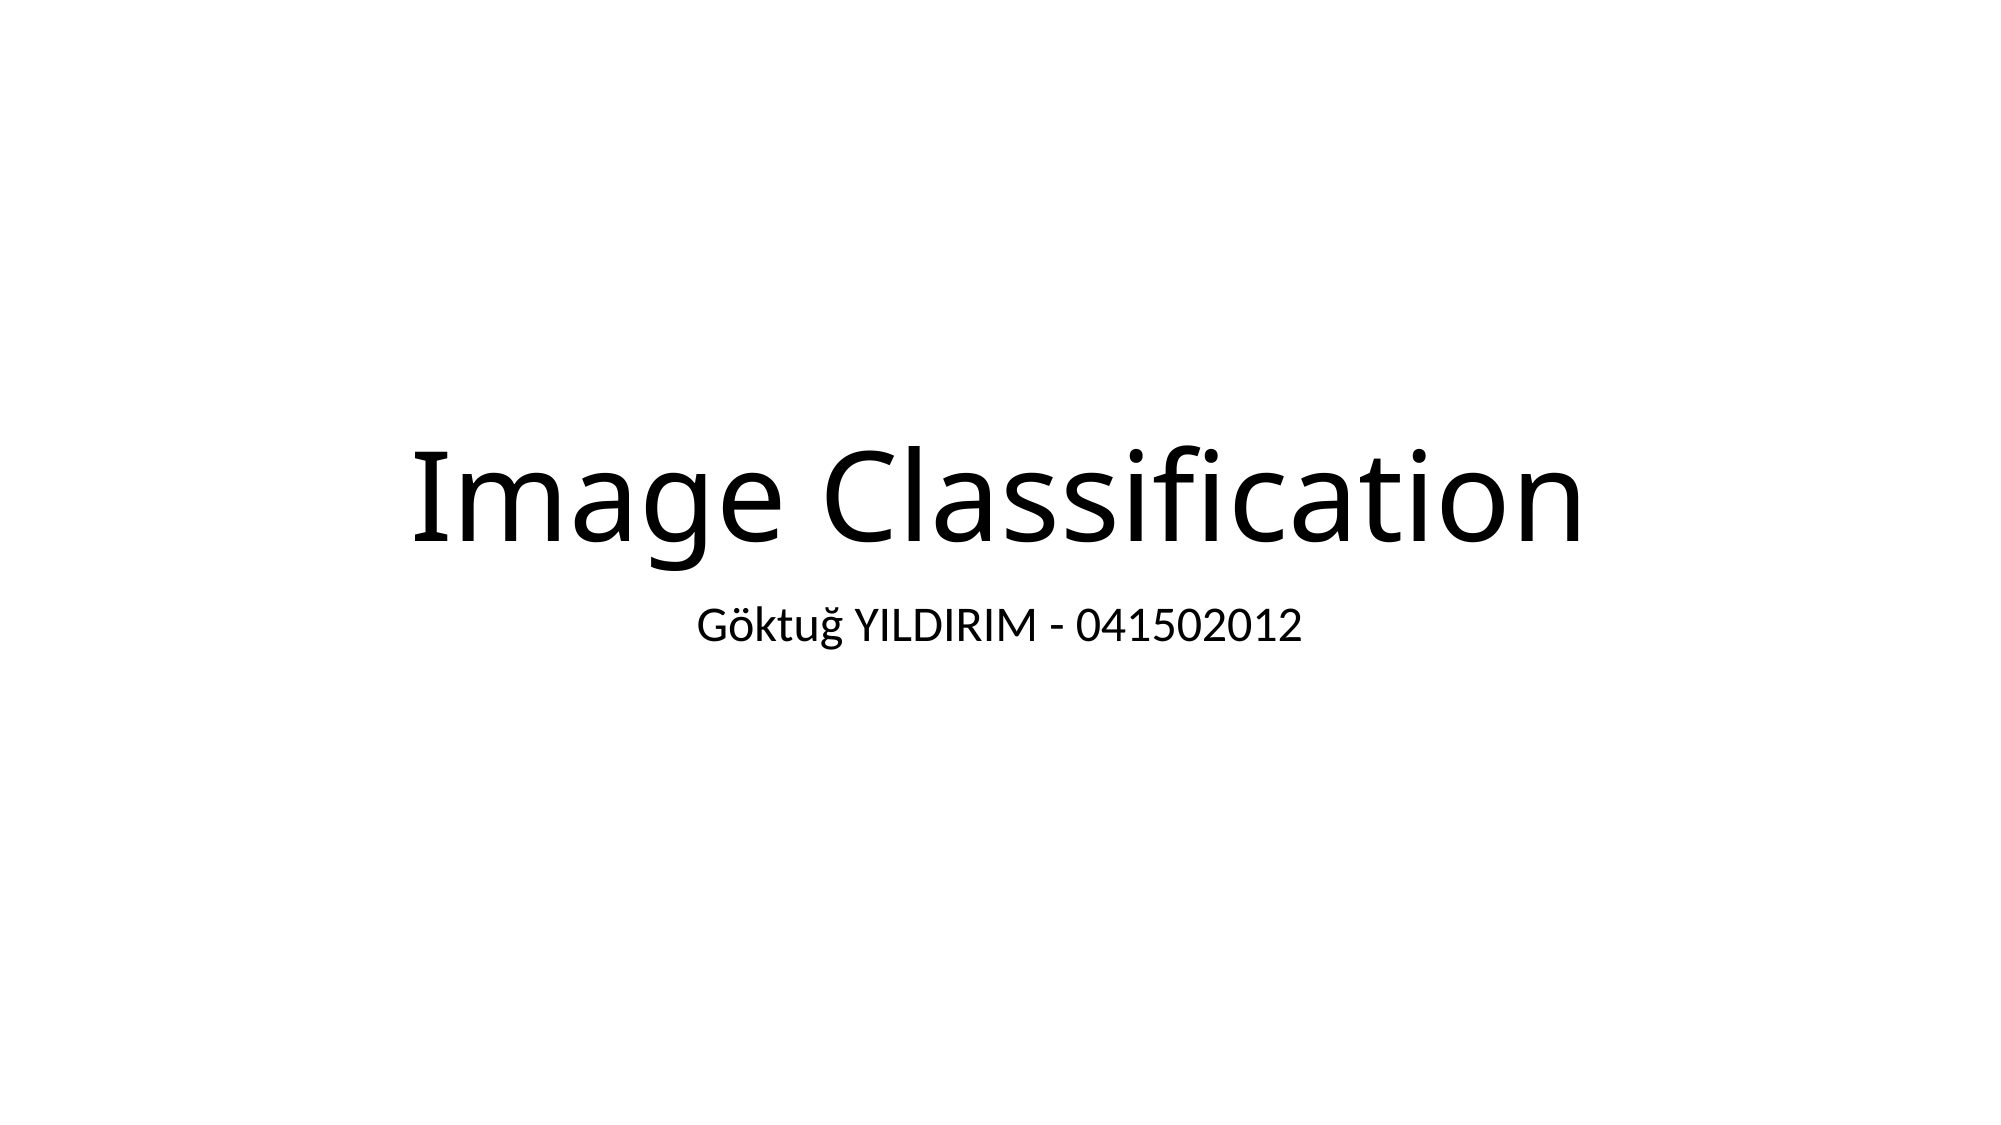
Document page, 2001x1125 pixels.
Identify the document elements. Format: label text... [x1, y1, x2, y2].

subtitle Göktuğ YILDIRIM - 041502012 [249, 590, 1750, 863]
title Image Classification [249, 184, 1750, 576]
